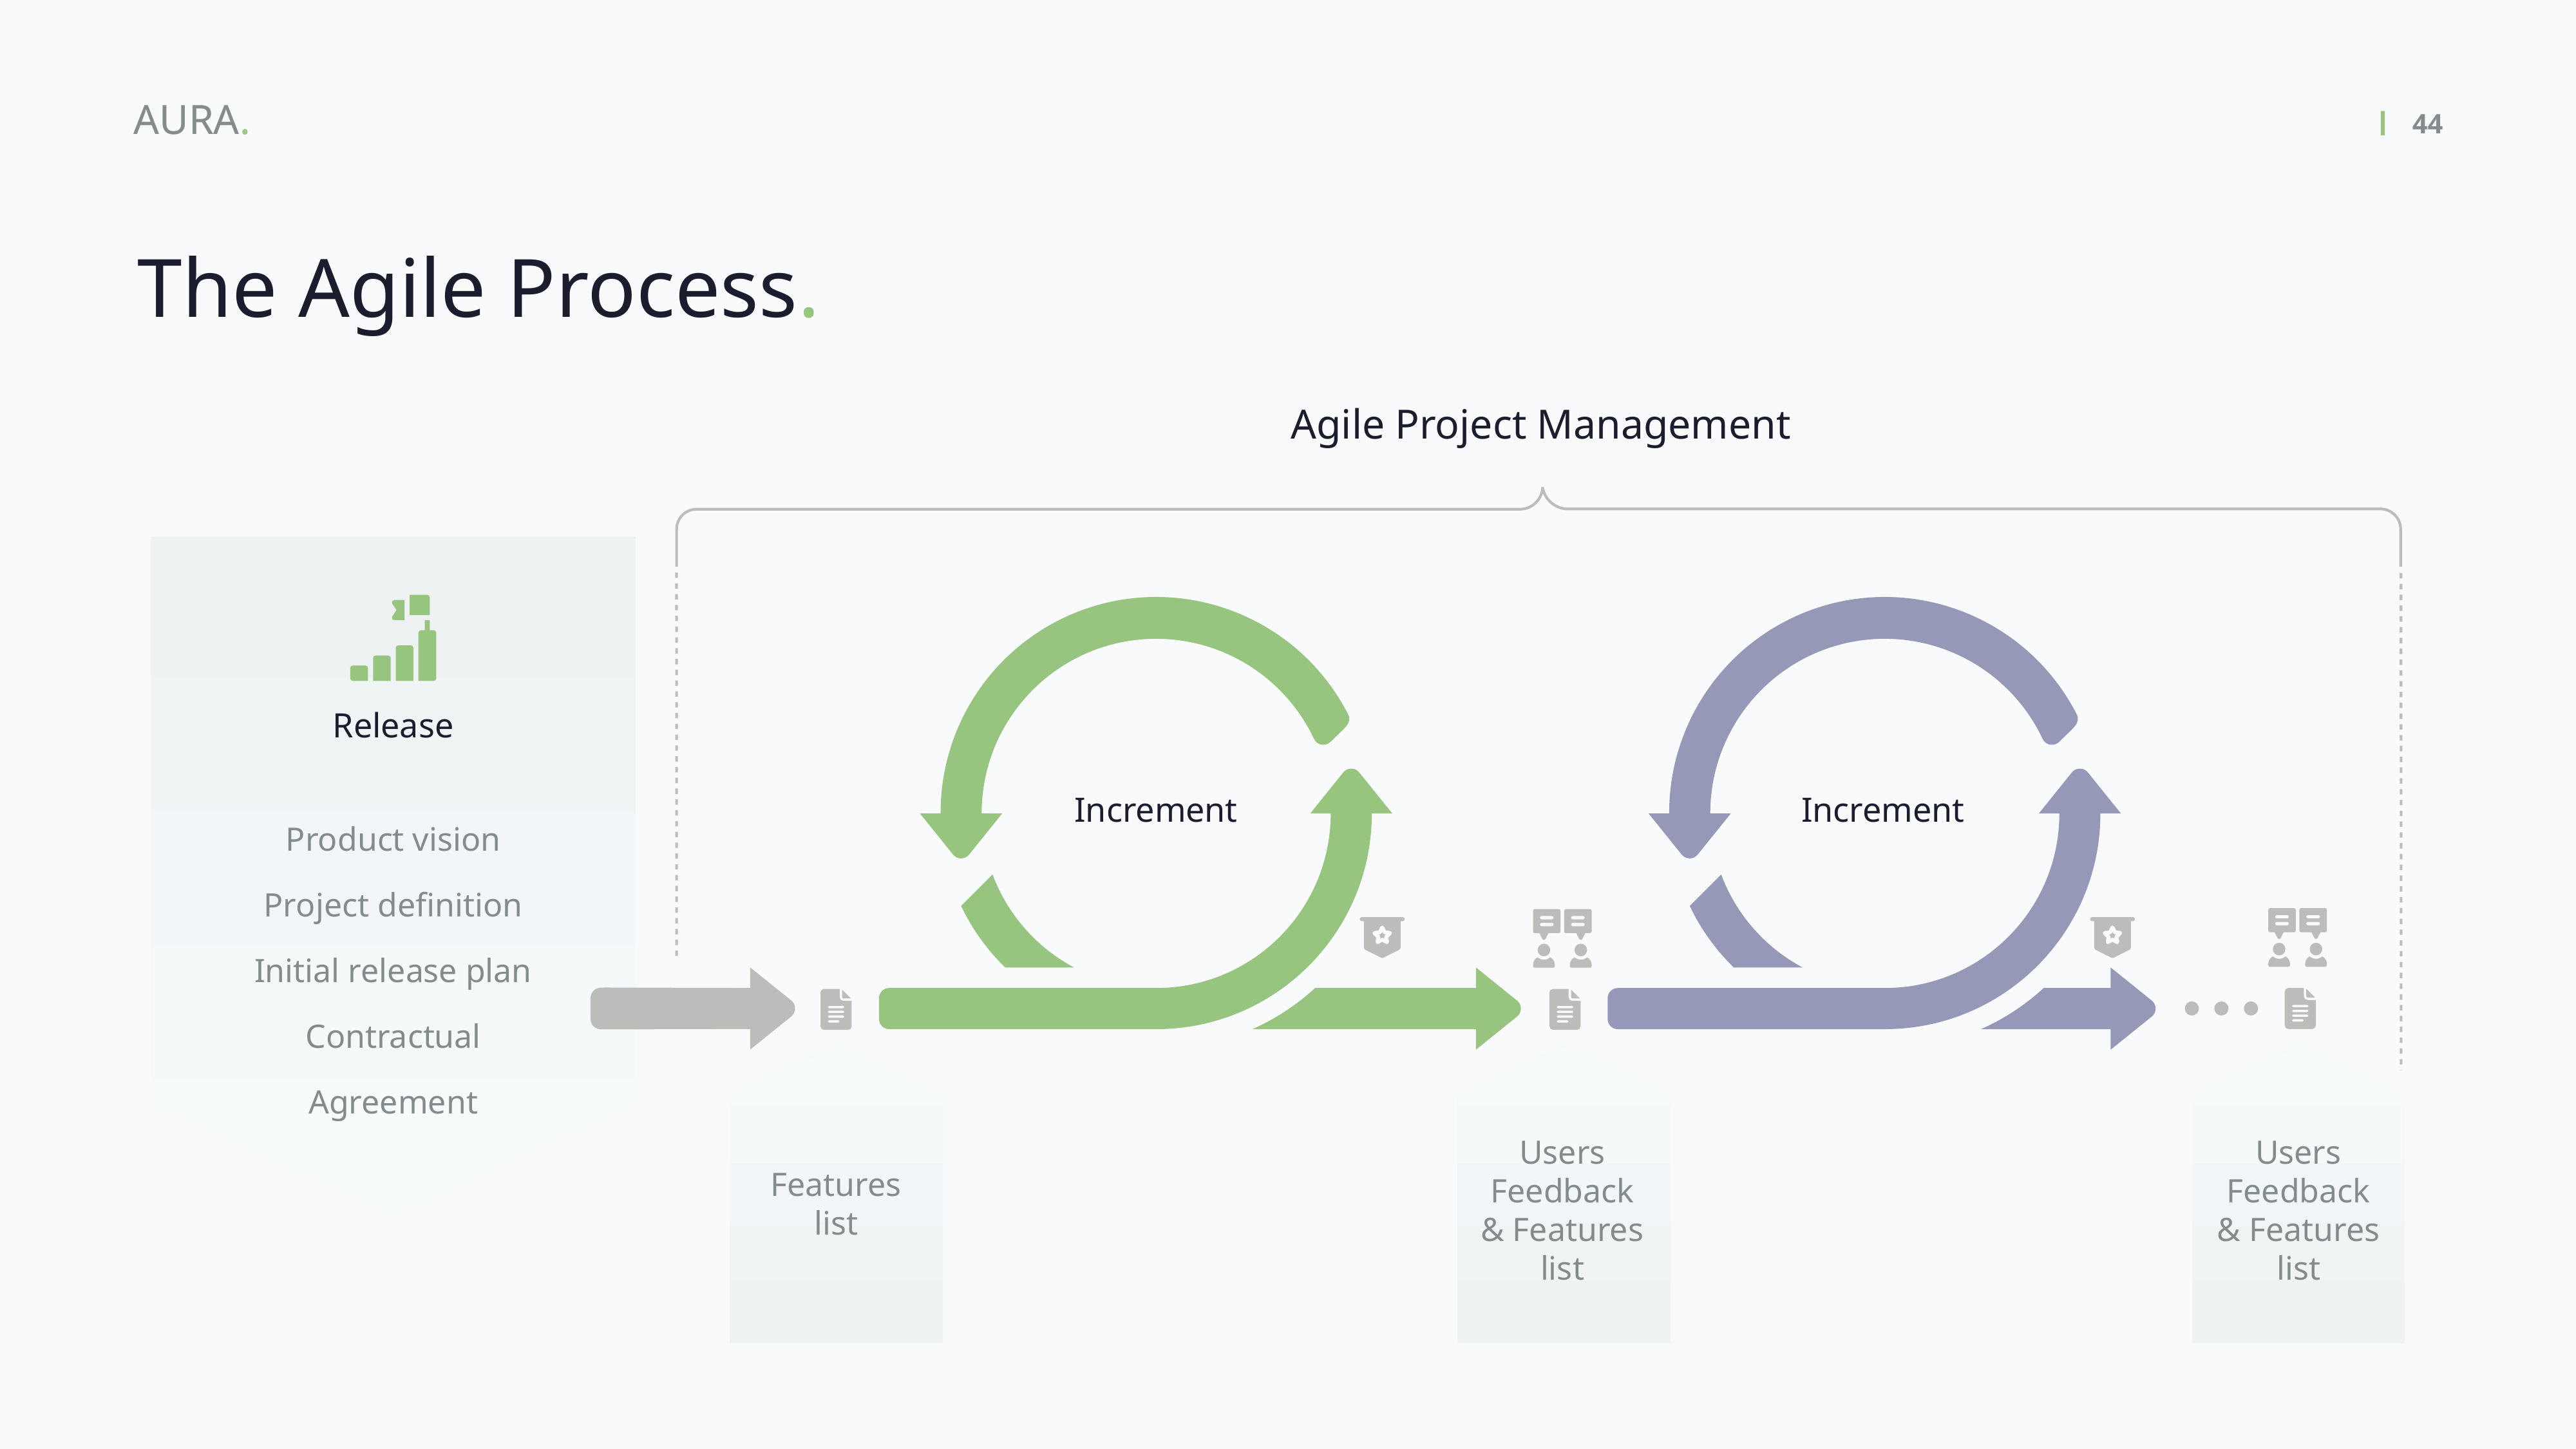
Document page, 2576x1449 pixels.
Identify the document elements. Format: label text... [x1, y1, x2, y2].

text_box [676, 487, 2401, 567]
text_box [410, 594, 430, 616]
text_box [2309, 942, 2323, 956]
text_box [1359, 917, 1405, 958]
slide_number 44 [2366, 101, 2489, 145]
text_box [418, 620, 437, 681]
text_box [1533, 909, 1561, 940]
text_box [2273, 942, 2286, 956]
text_box Users Feedback & Features list [1470, 1126, 1655, 1292]
text_box [1569, 957, 1592, 968]
text_box [1564, 909, 1592, 940]
text_box [1533, 957, 1555, 968]
text_box The Agile Process. [132, 231, 977, 339]
text_box [1574, 943, 1587, 956]
text_box Users Feedback & Features list [2206, 1126, 2391, 1292]
text_box [1457, 1045, 1671, 1343]
text_box [2284, 988, 2316, 1029]
text_box [373, 655, 391, 681]
text_box [1981, 967, 2156, 1050]
text_box Release [233, 699, 553, 750]
text_box [2244, 1001, 2259, 1016]
text_box [1549, 989, 1581, 1030]
text_box [2299, 908, 2327, 940]
text_box [920, 596, 1350, 858]
text_box Increment [1034, 782, 1278, 842]
text_box Increment [1761, 782, 2005, 842]
text_box [2214, 1001, 2229, 1016]
text_box Features list [754, 1158, 918, 1247]
text_box [2268, 956, 2290, 967]
text_box [1252, 967, 1521, 1050]
text_box Product vision Project definition Initial release plan Contractual Agreement [246, 786, 540, 1126]
text_box [392, 600, 405, 620]
text_box [395, 645, 413, 681]
text_box AURA. [128, 89, 307, 148]
text_box [729, 1045, 943, 1343]
text_box [820, 989, 852, 1030]
text_box Agile Project Management [1218, 393, 1864, 453]
text_box [1607, 768, 2121, 1030]
text_box [2192, 1045, 2405, 1343]
text_box [2090, 917, 2136, 958]
text_box [878, 768, 1393, 1030]
text_box [151, 536, 636, 1214]
text_box [2184, 1001, 2199, 1016]
text_box [1537, 943, 1551, 956]
text_box [590, 967, 795, 1050]
text_box [1648, 596, 2078, 858]
text_box [350, 665, 368, 681]
text_box [2305, 956, 2327, 967]
text_box [2268, 908, 2296, 940]
